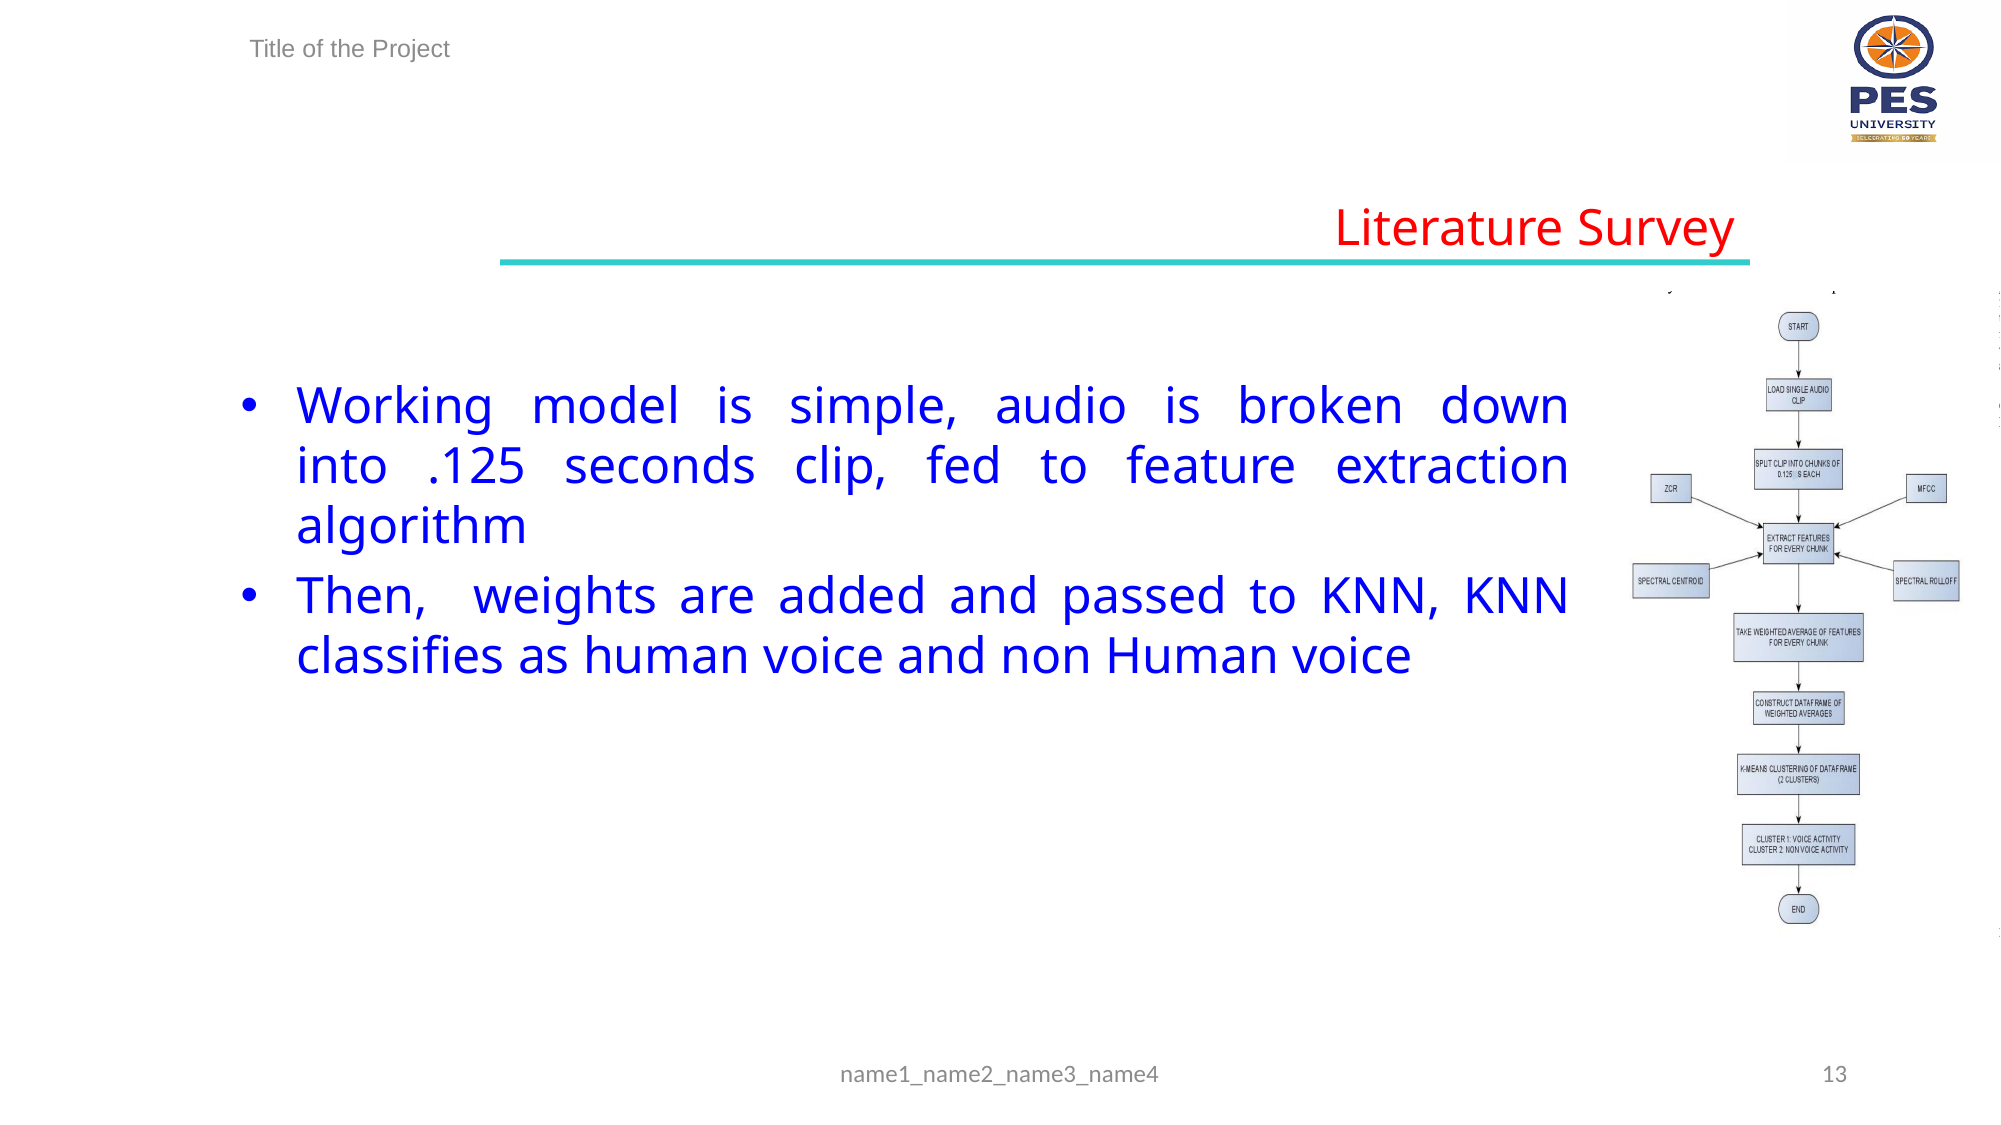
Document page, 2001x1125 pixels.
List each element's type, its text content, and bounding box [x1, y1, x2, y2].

footer name1_name2_name3_name4 [662, 1042, 1338, 1103]
picture [1787, 0, 2000, 163]
text_box Working model is simple, audio is broken down into .125 seconds clip, fed to feature extraction algorithm Then, weights are added and passed to KNN, KNN classifies as human voice and non Human voice [169, 118, 1587, 602]
picture [1575, 291, 2000, 938]
text_box Title of the Project [12, 17, 688, 78]
text_box Literature Survey [1587, 187, 1750, 264]
slide_number 13 [1412, 1042, 1863, 1103]
